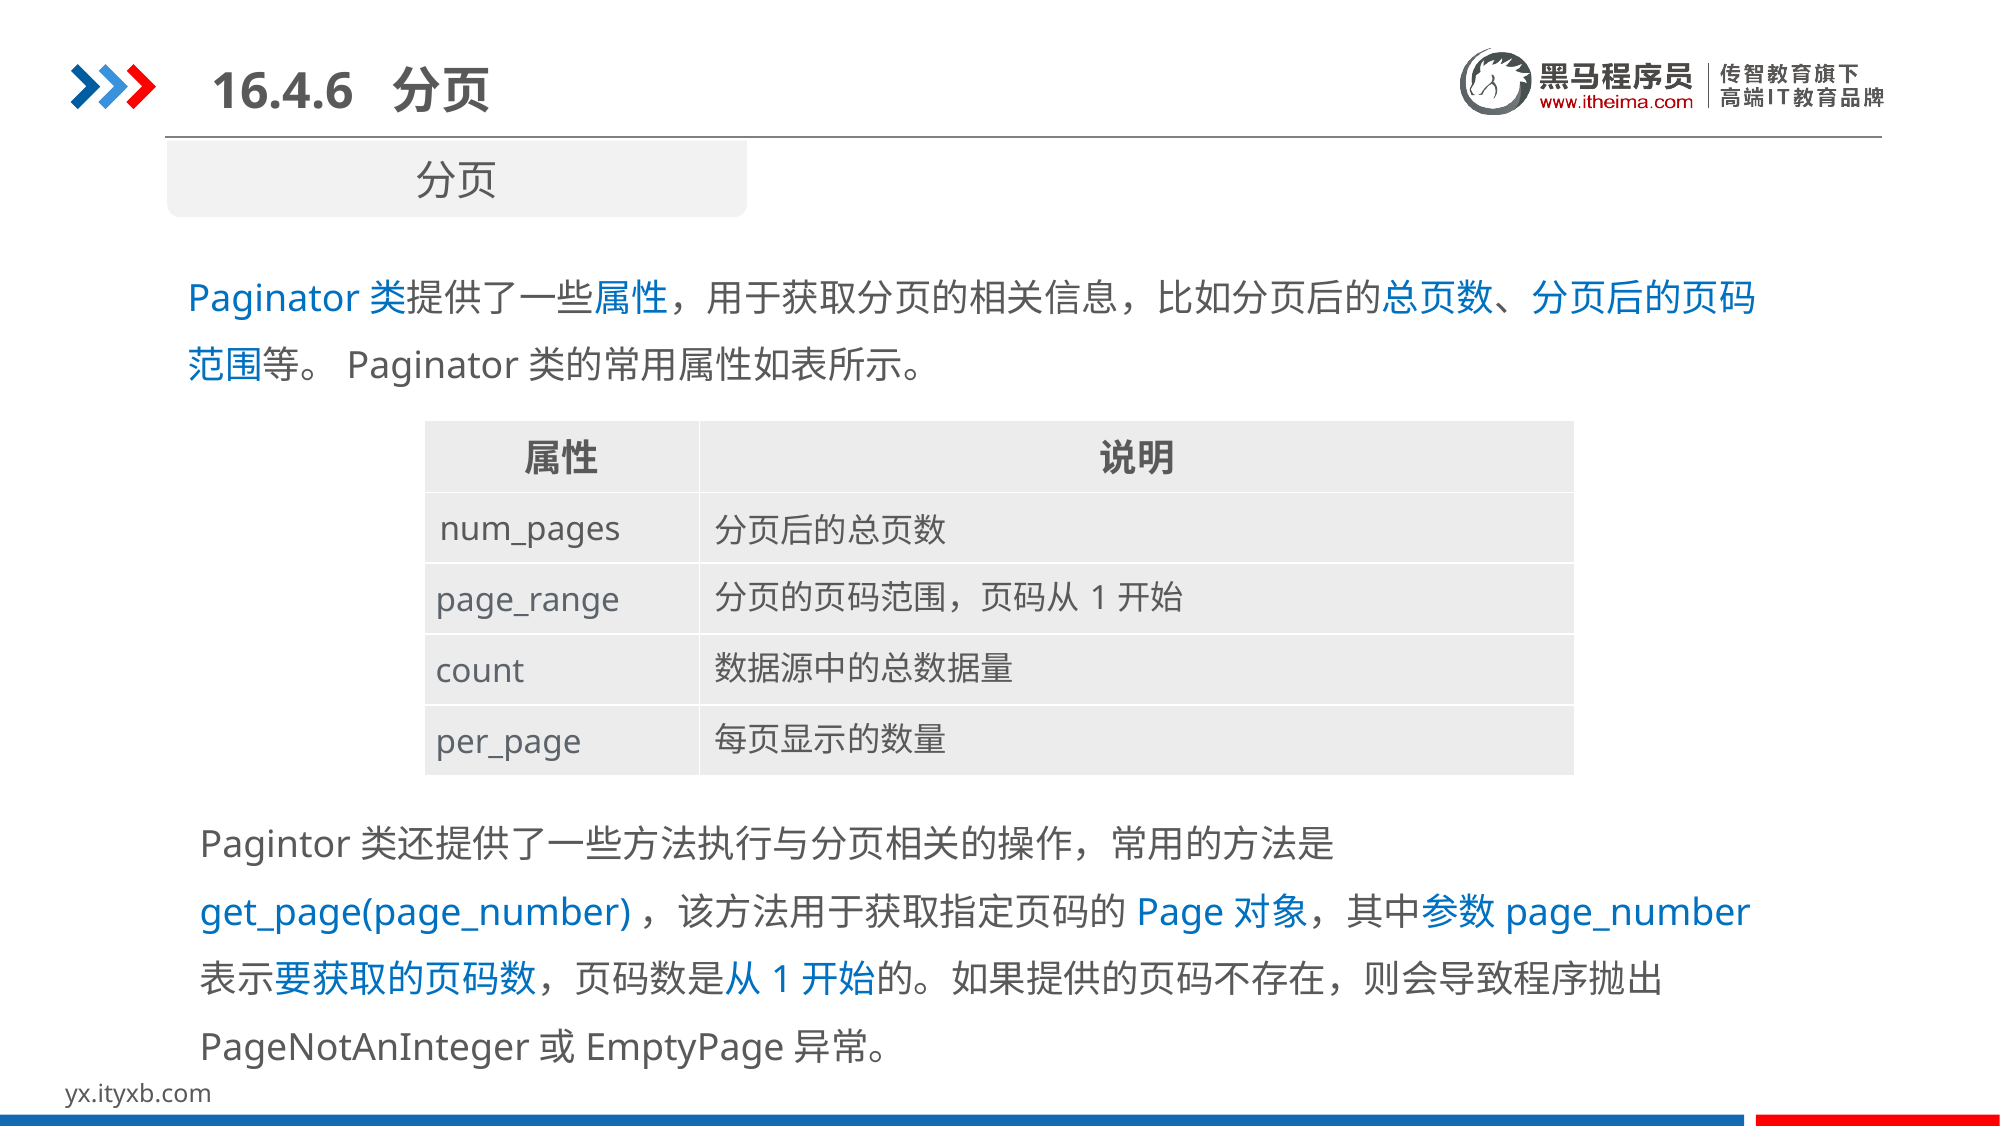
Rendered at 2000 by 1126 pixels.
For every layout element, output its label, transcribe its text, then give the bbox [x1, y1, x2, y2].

table_header 属性 [425, 421, 699, 492]
table_cell 分页的页码范围，页码从1开始 [700, 564, 1574, 633]
text_box 16.4.6 分页 [196, 42, 1008, 136]
table_cell page_range [425, 564, 699, 633]
table_cell 数据源中的总数据量 [700, 635, 1574, 704]
text_box Pagintor类还提供了一些方法执行与分页相关的操作，常用的方法是get_page(page_number)，该方法用于获取指定页码的Page对象，其中参数page_number表示要获取的页码数，页码数是从1开始的。如果提供的页码不存在，则会导致程序抛出PageNotAnInteger或EmptyPage异常。 [184, 790, 1795, 1046]
picture [1460, 48, 1887, 115]
text_box Paginator类提供了一些属性，用于获取分页的相关信息，比如分页后的总页数、分页后的页码范围等。Paginator类的常用属性如表所示。 [172, 243, 1782, 424]
table_cell count [425, 635, 699, 704]
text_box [166, 140, 748, 218]
table_cell per_page [425, 706, 699, 775]
table_cell 分页后的总页数 [700, 493, 1574, 562]
table_cell 每页显示的数量 [700, 706, 1574, 775]
table_cell num_pages [425, 493, 699, 562]
table_header 说明 [700, 421, 1574, 492]
